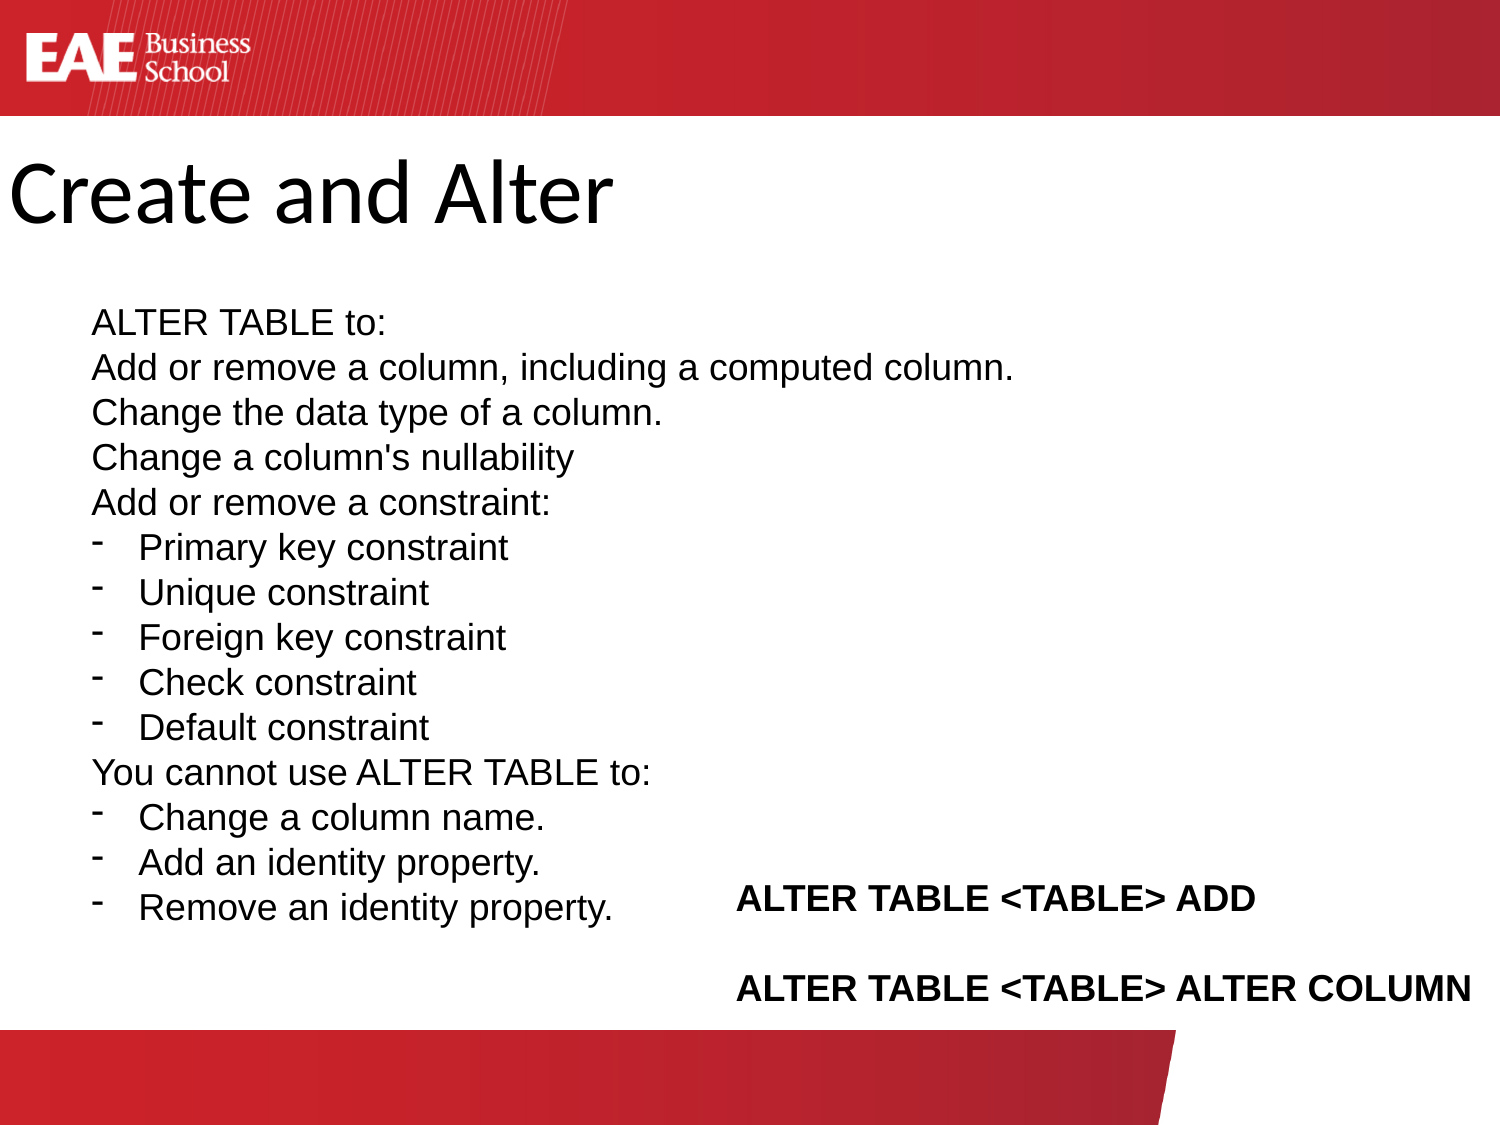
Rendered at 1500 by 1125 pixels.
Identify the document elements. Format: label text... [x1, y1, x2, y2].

text_box ALTER TABLE to: Add or remove a column, including a computed column. Change the data type of a column. Change a column's nullability Add or remove a constraint: Primary key constraint Unique constraint Foreign key constraint Check constraint Default constraint You cannot use ALTER TABLE to: Change a column name. Add an identity property. Remove an identity property. [76, 290, 1058, 936]
picture [0, 0, 1500, 116]
text_box Create and Alter [0, 115, 632, 259]
text_box ALTER TABLE <TABLE> ADD ALTER TABLE <TABLE> ALTER COLUMN [720, 866, 1500, 1017]
picture [0, 1030, 1176, 1125]
